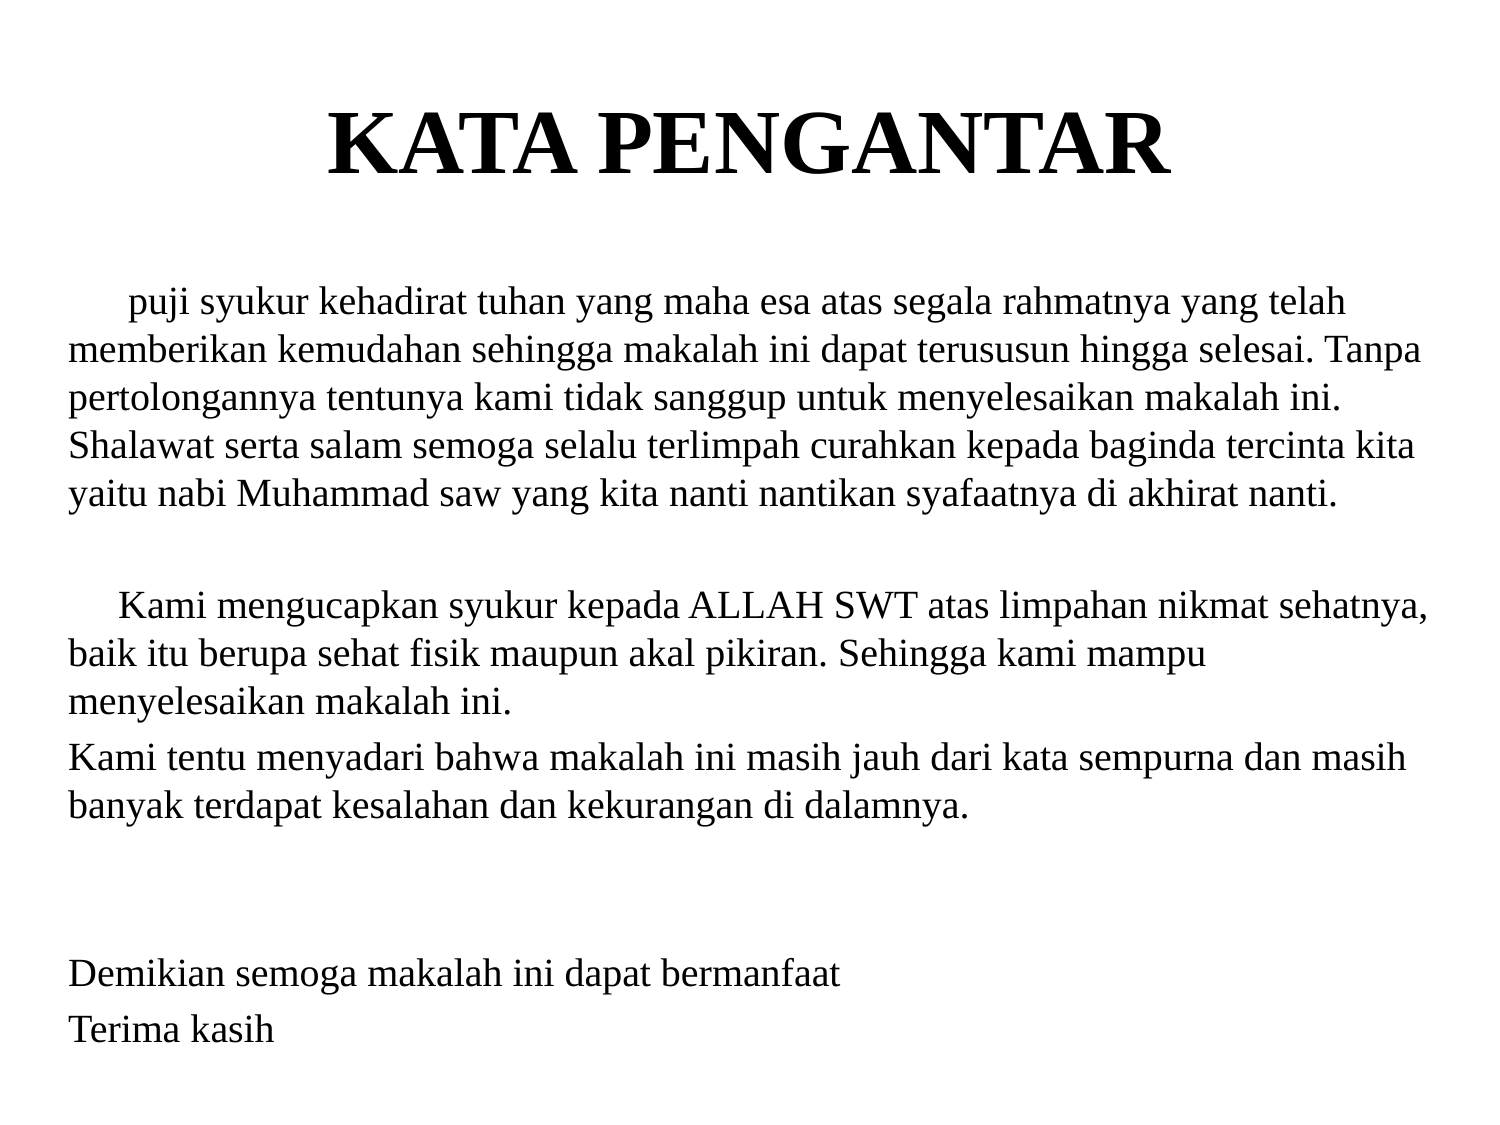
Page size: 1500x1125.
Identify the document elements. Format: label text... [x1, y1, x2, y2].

title KATA PENGANTAR [112, 30, 1388, 244]
subtitle puji syukur kehadirat tuhan yang maha esa atas segala rahmatnya yang telah memberikan kemudahan sehingga makalah ini dapat terususun hingga selesai. Tanpa pertolongannya tentunya kami tidak sanggup untuk menyelesaikan makalah ini. Shalawat serta salam semoga selalu terlimpah curahkan kepada baginda tercinta kita yaitu nabi Muhammad saw yang kita nanti nantikan syafaatnya di akhirat nanti. Kami mengucapkan syukur kepada ALLAH SWT atas limpahan nikmat sehatnya, baik itu berupa sehat fisik maupun akal pikiran. Sehingga kami mampu menyelesaikan makalah ini. Kami tentu menyadari bahwa makalah ini masih jauh dari kata sempurna dan masih banyak terdapat kesalahan dan kekurangan di dalamnya. Demikian semoga makalah ini dapat bermanfaat Terima kasih [53, 267, 1447, 1094]
